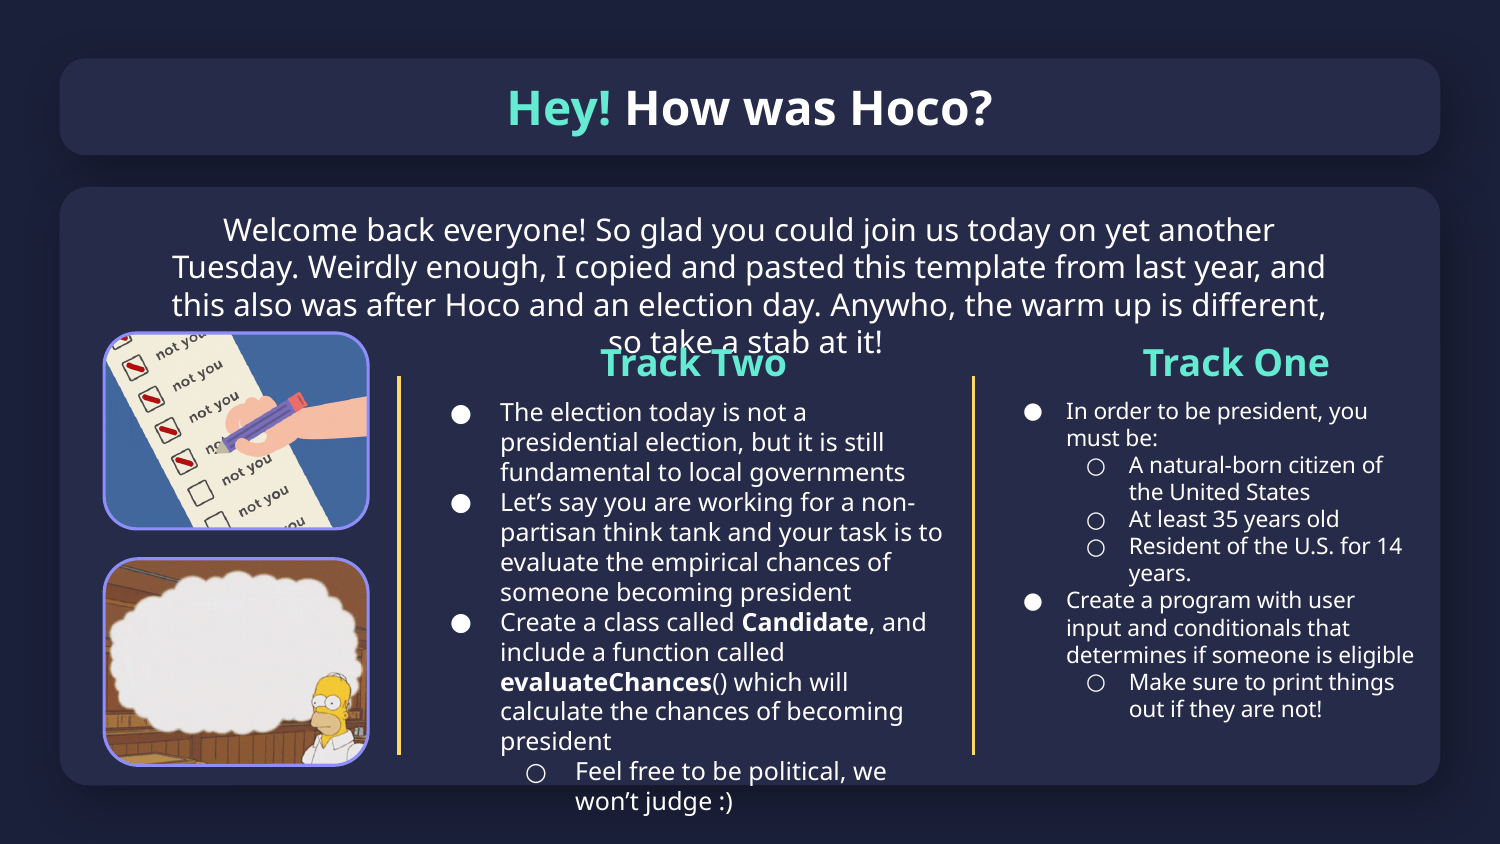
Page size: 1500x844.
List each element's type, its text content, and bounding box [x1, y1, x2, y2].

text_box In order to be president, you must be: A natural-born citizen of the United States At least 35 years old Resident of the U.S. for 14 years. Create a program with user input and conditionals that determines if someone is eligible Make sure to print things out if they are not! [988, 381, 1430, 761]
text_box The election today is not a presidential election, but it is still fundamental to local governments Let’s say you are working for a non-partisan think tank and your task is to evaluate the empirical chances of someone becoming president Create a class called Candidate, and include a function called evaluateChances() which will calculate the chances of becoming president Feel free to be political, we won’t judge :) [410, 381, 965, 761]
picture [103, 332, 369, 530]
text_box Welcome back everyone! So glad you could join us today on yet another Tuesday. Weirdly enough, I copied and pasted this template from last year, and this also was after Hoco and an election day. Anywho, the warm up is different, so take a stab at it! [145, 195, 1355, 375]
text_box Track One [1118, 323, 1355, 381]
title Hey! How was Hoco? [118, 59, 1382, 153]
text_box Track Two [575, 323, 812, 381]
picture [103, 558, 369, 766]
